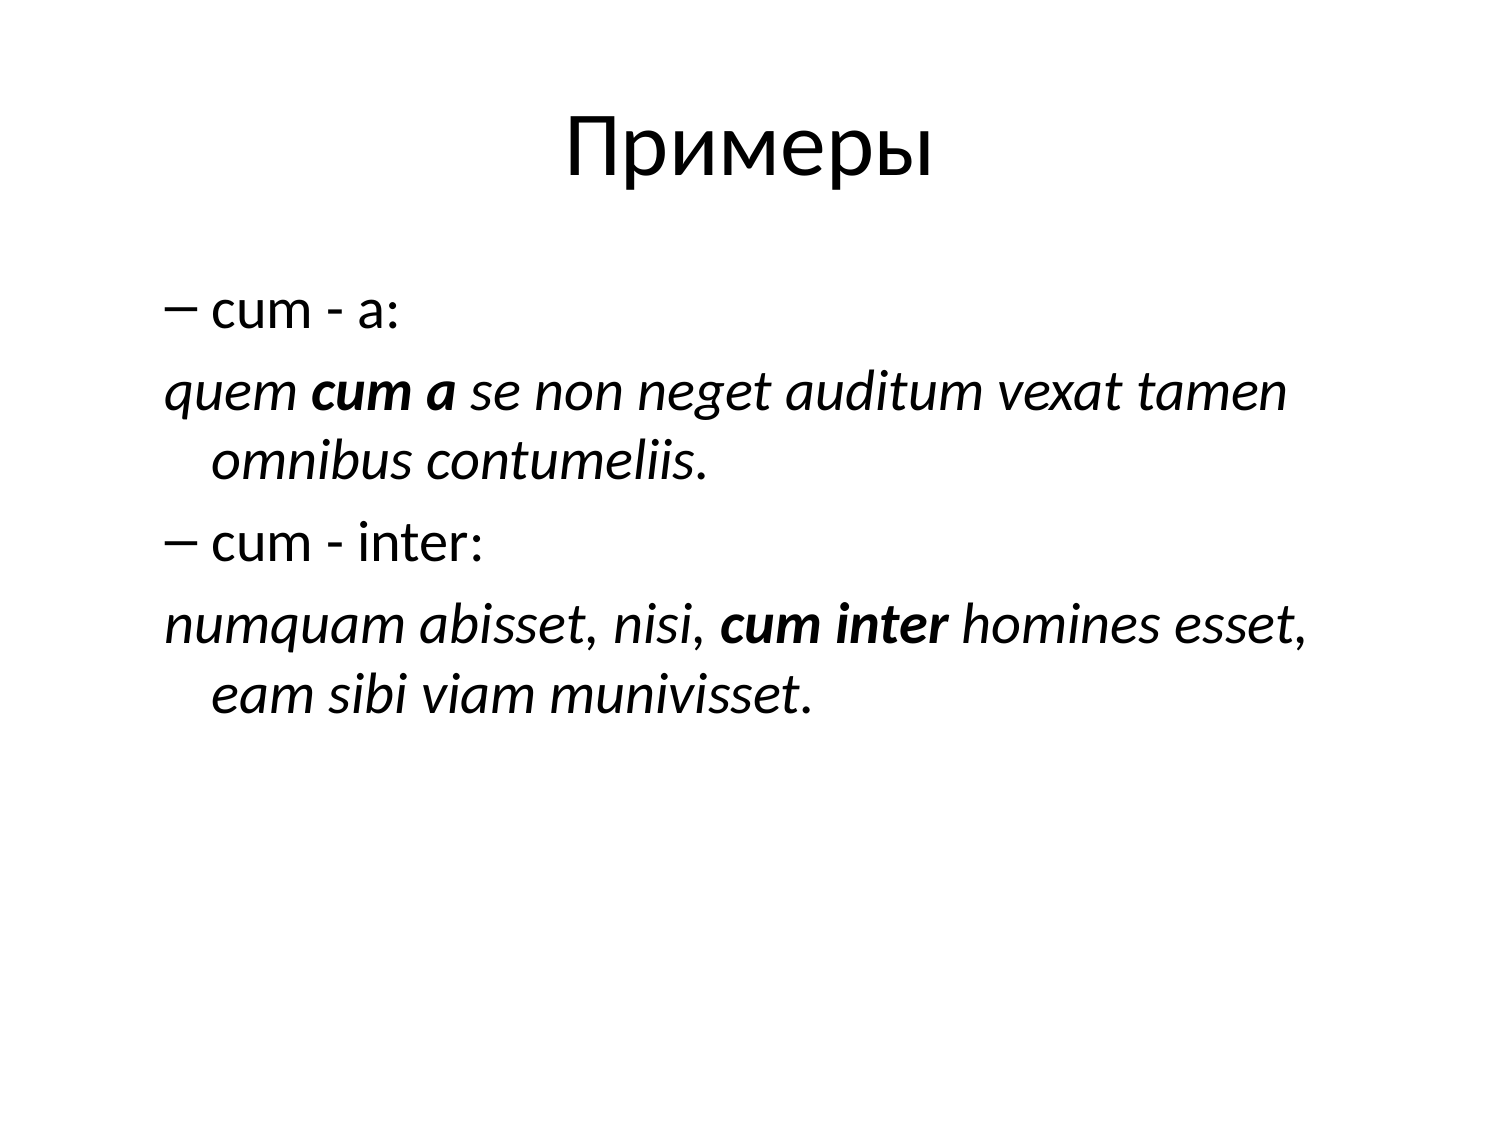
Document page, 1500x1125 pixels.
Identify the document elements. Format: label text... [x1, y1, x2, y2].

text_box Примеры [75, 45, 1425, 233]
text_box cum - a: quem cum a se non neget auditum vexat tamen omnibus contumeliis. cum - inter: numquam abisset, nisi, cum inter homines esset, eam sibi viam munivisset. [75, 262, 1425, 1005]
